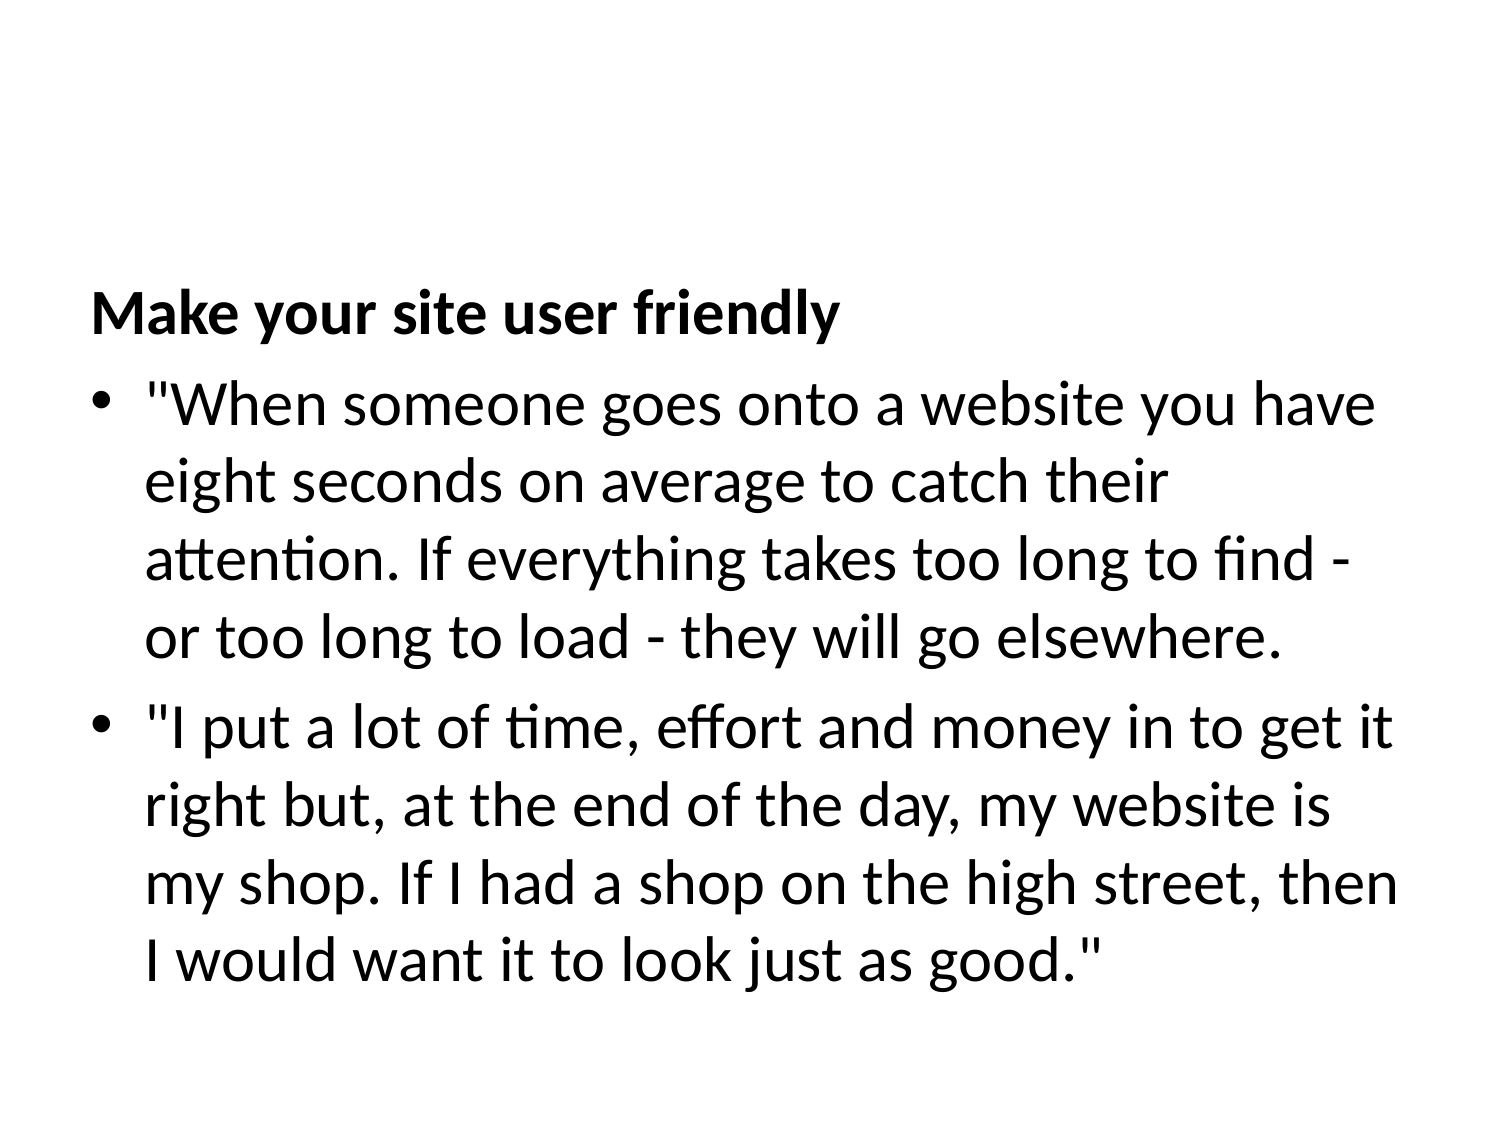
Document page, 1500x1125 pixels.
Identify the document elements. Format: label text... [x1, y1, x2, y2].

list Make your site user friendly "When someone goes onto a website you have eight seconds on average to catch their attention. If everything takes too long to find - or too long to load - they will go elsewhere. "I put a lot of time, effort and money in to get it right but, at the end of the day, my website is my shop. If I had a shop on the high street, then I would want it to look just as good." [75, 262, 1425, 1005]
